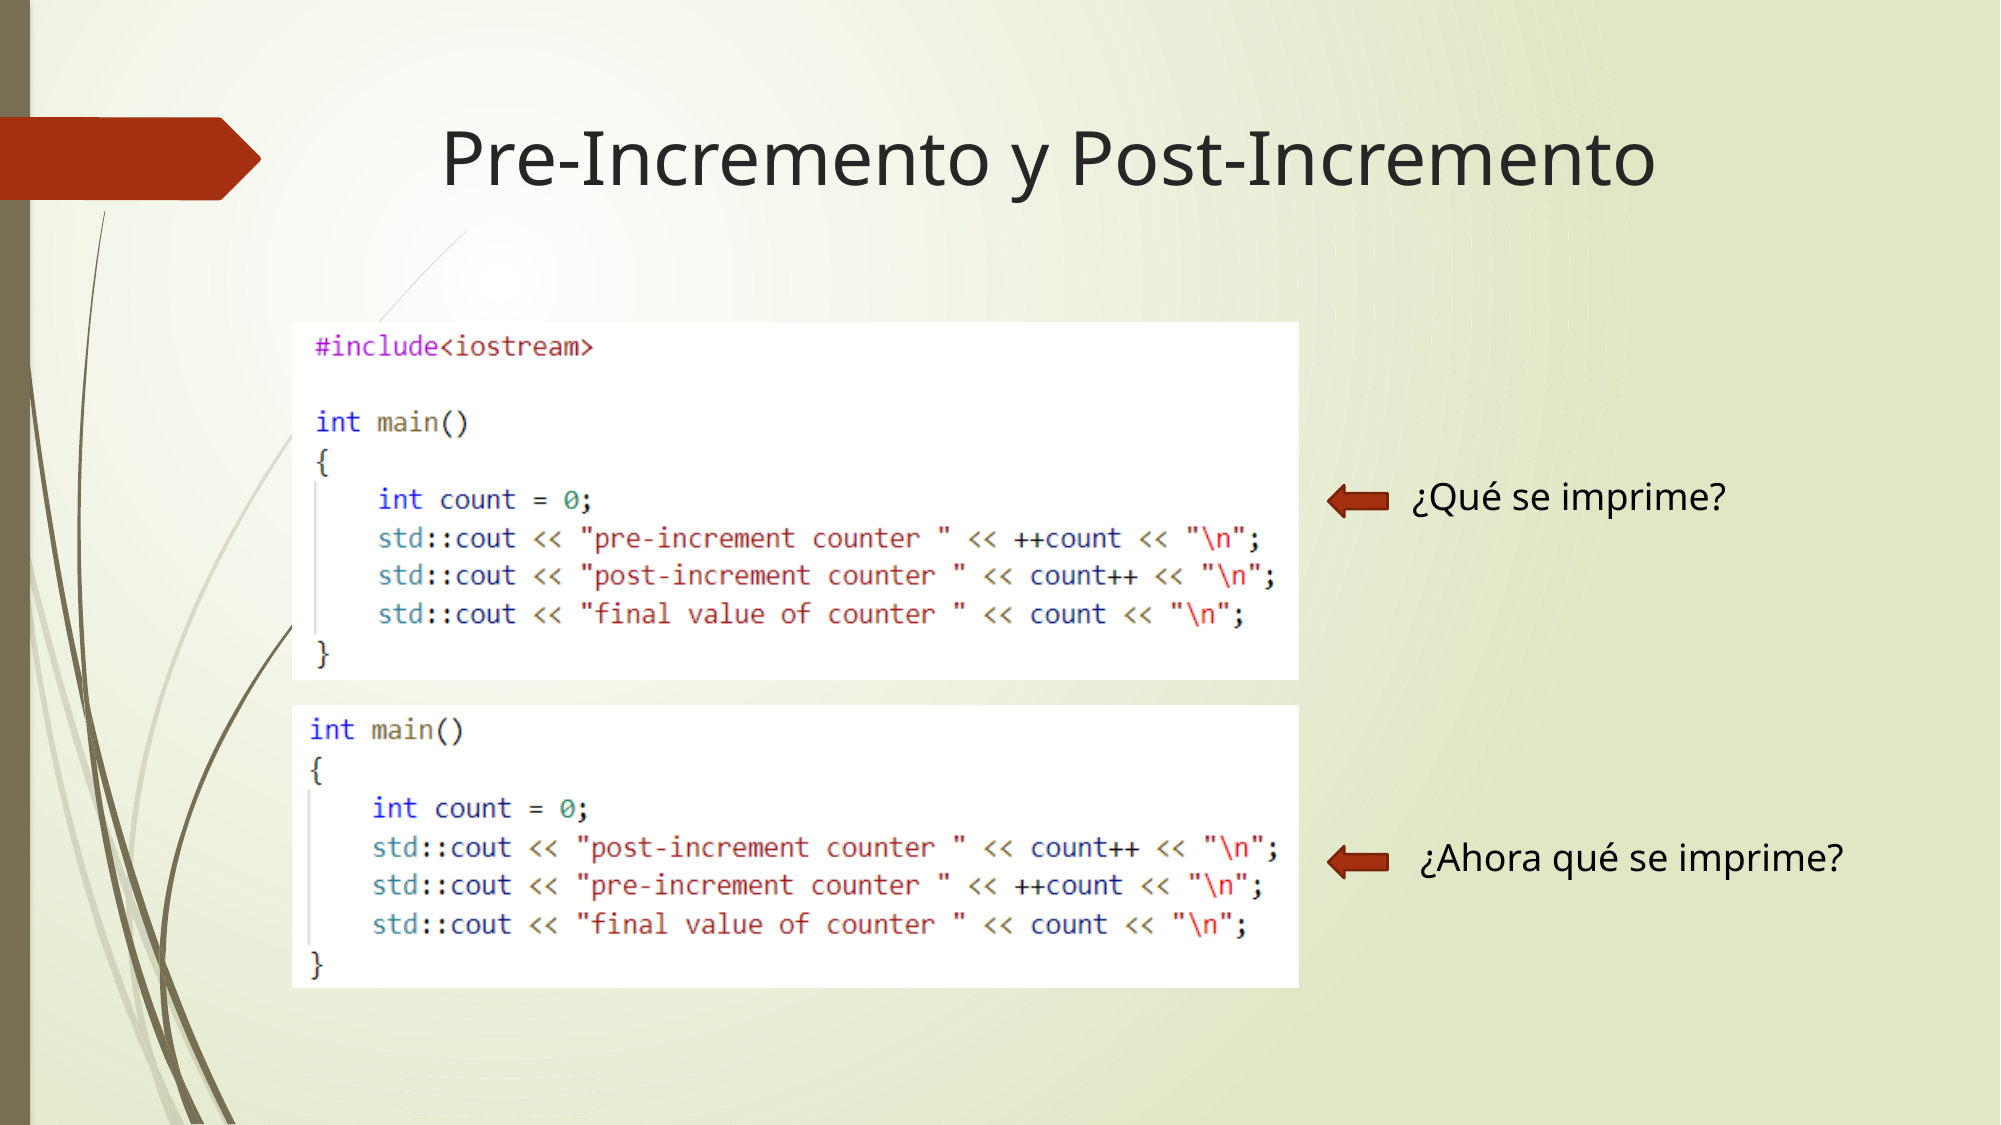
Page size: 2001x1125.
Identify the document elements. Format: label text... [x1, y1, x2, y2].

text_box ¿Qué se imprime? [1397, 465, 1742, 526]
title Pre-Incremento y Post-Incremento [425, 102, 1888, 313]
text_box [1327, 844, 1389, 880]
picture [292, 705, 1299, 988]
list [292, 321, 1299, 681]
text_box [1327, 483, 1389, 519]
text_box ¿Ahora qué se imprime? [1405, 826, 1859, 887]
